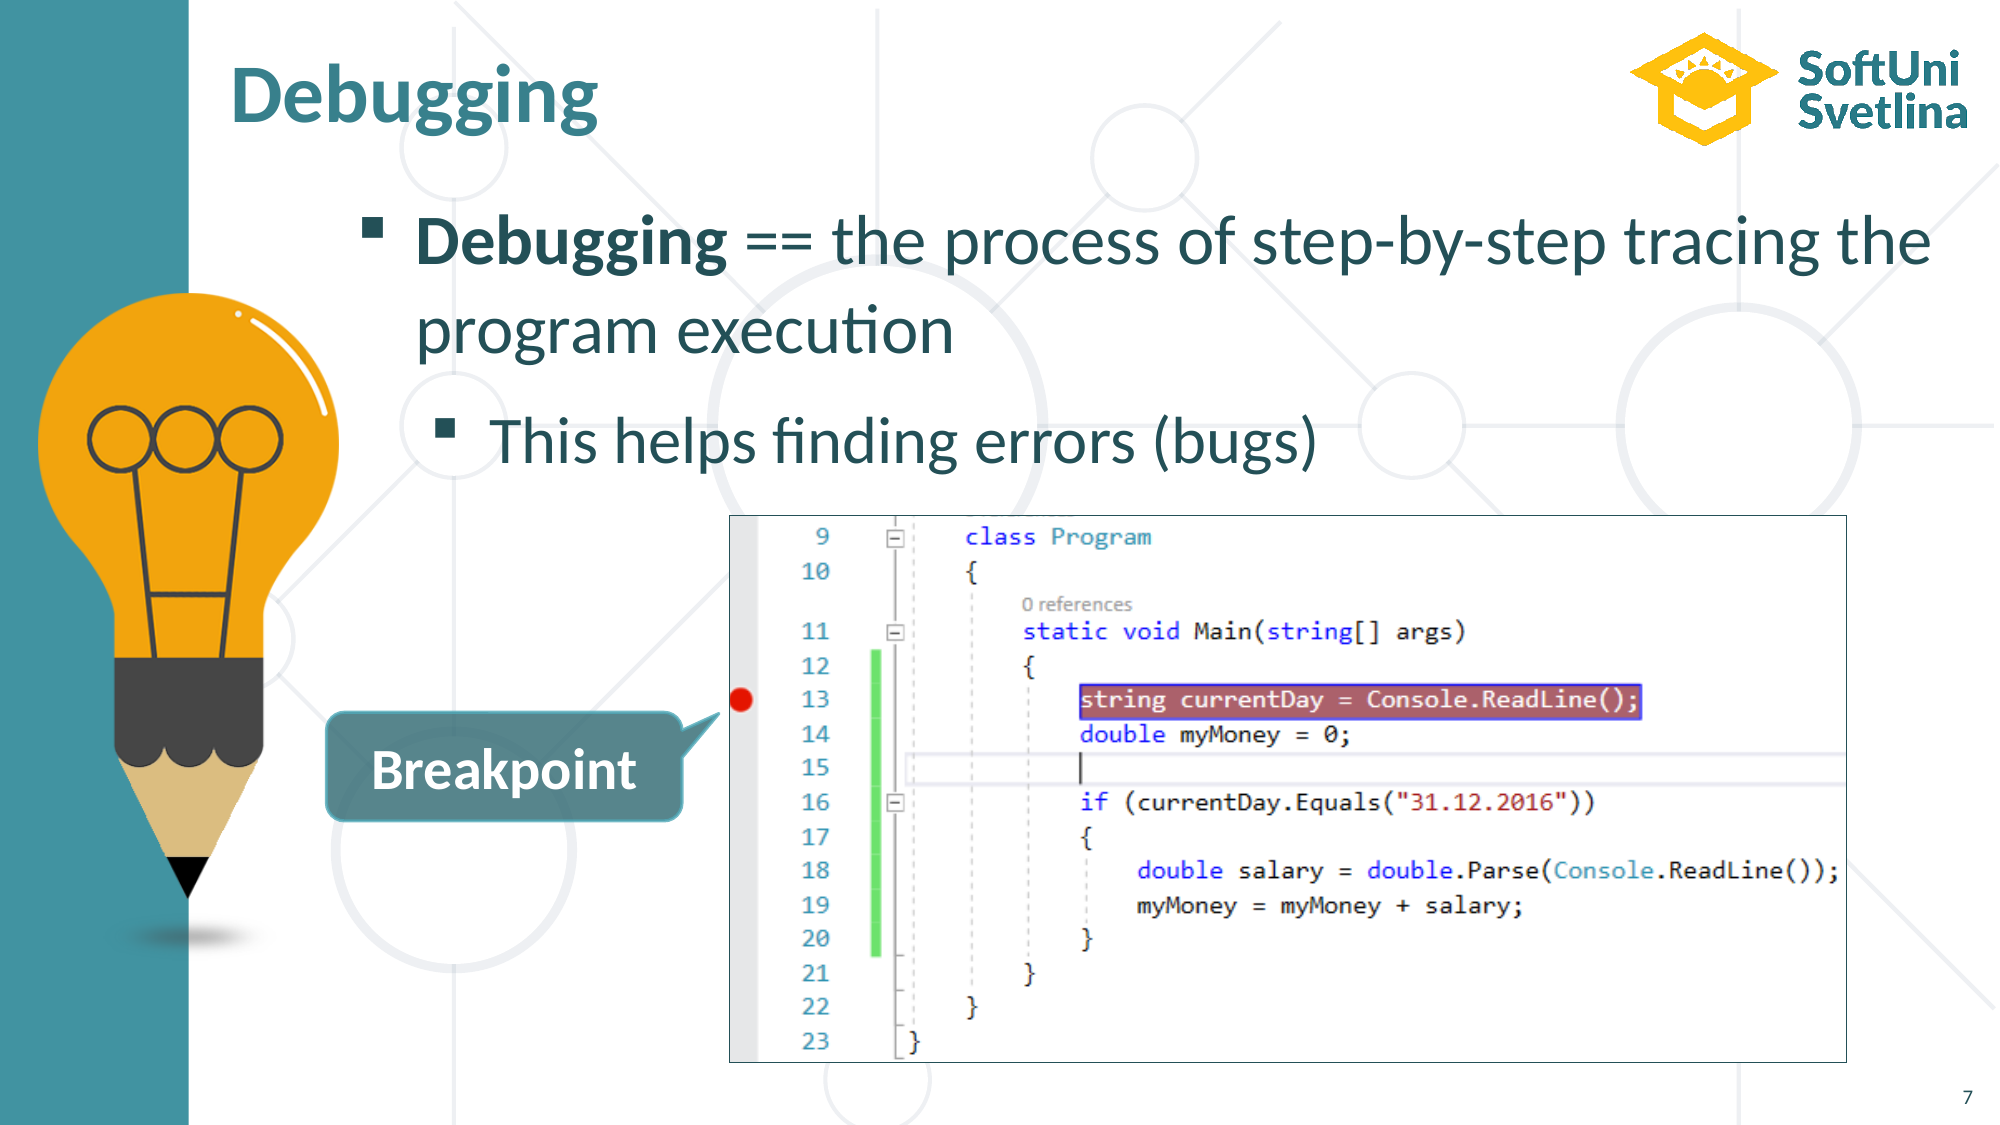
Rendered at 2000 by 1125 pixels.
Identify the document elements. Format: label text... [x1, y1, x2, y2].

list Debugging == the process of step-by-step tracing the program execution This helps finding errors (bugs) [338, 183, 1968, 1050]
text_box Breakpoint [324, 710, 721, 824]
title Debugging [212, 16, 1614, 162]
picture [1627, 32, 1968, 146]
slide_number 7 [1927, 1067, 1989, 1117]
picture [729, 514, 1847, 1063]
picture [38, 293, 338, 961]
